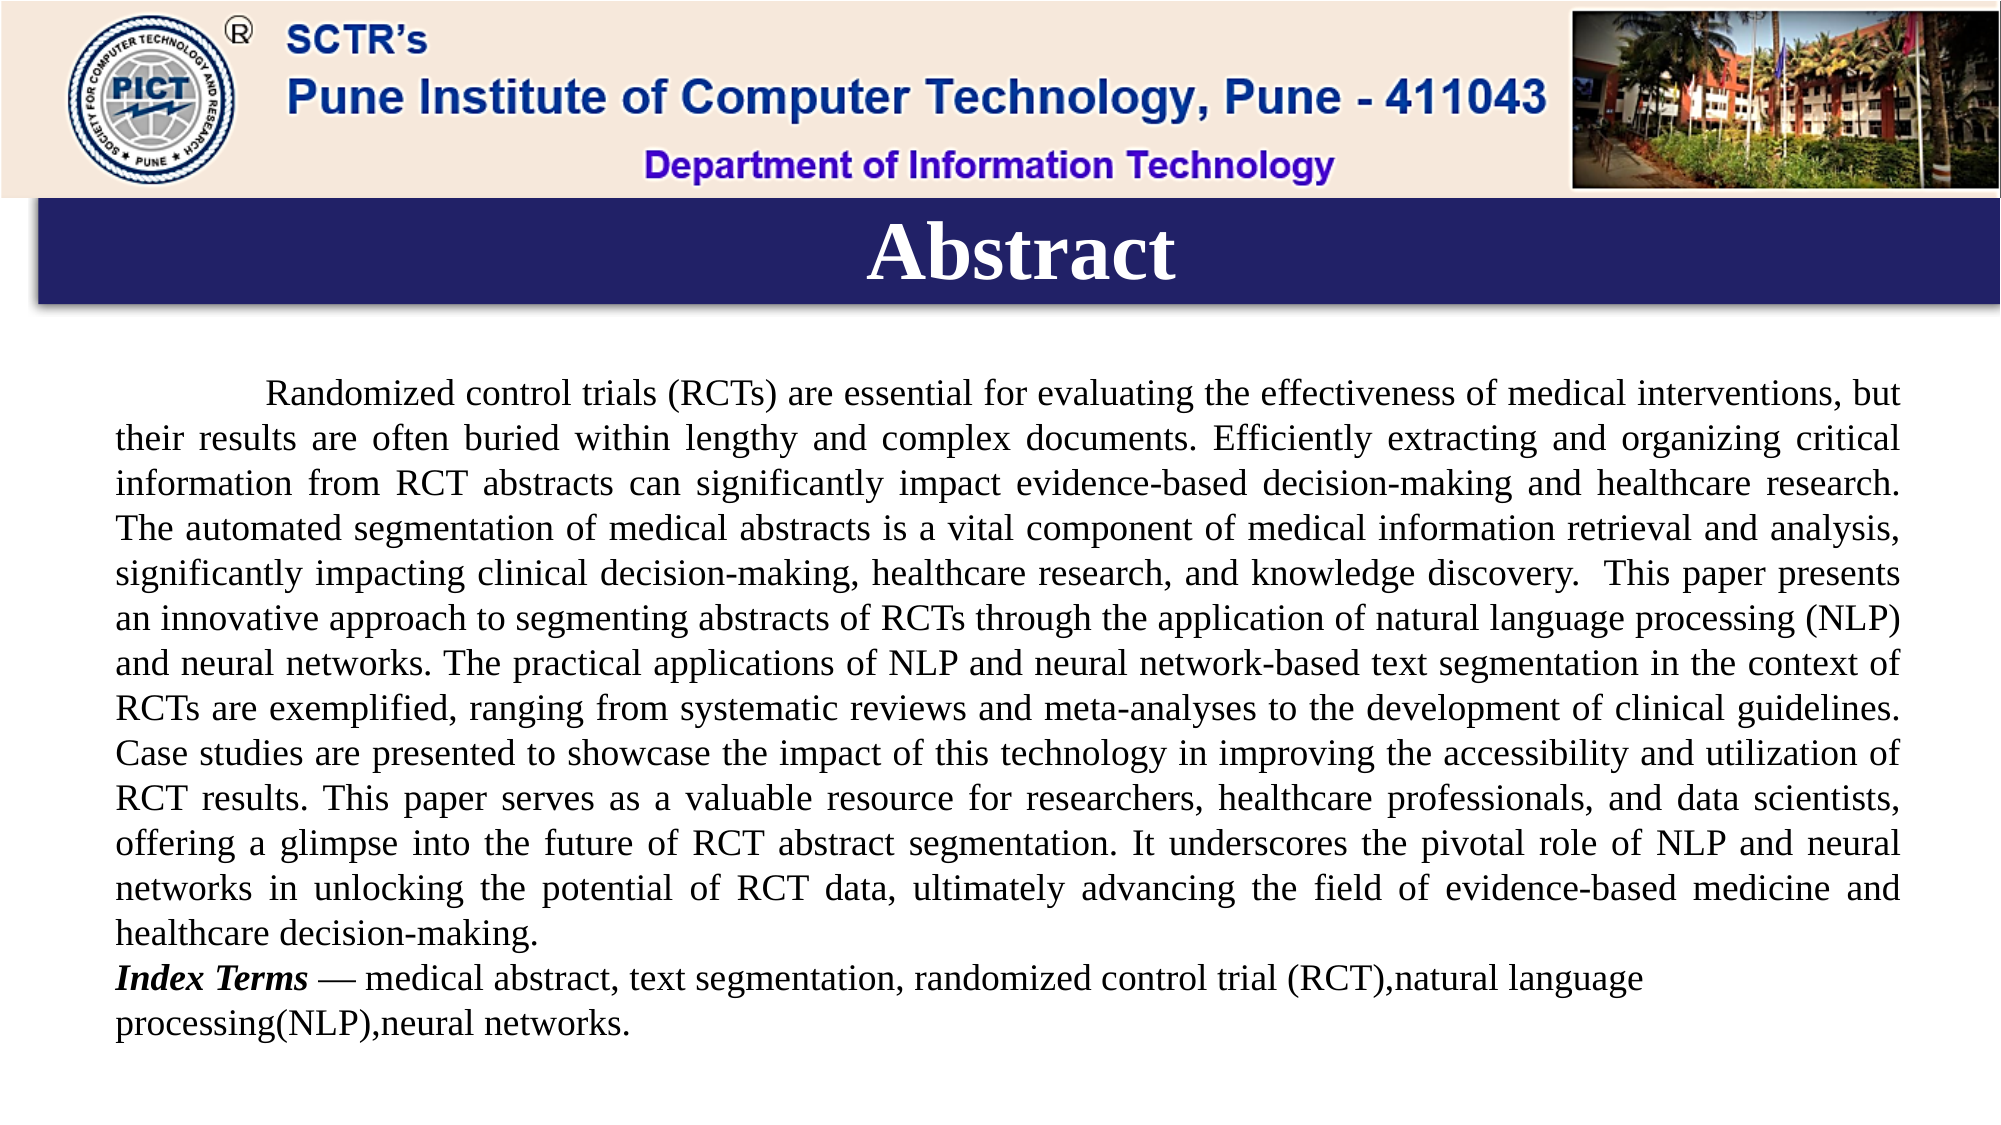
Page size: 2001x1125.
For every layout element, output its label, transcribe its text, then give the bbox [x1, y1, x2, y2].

text_box Randomized control trials (RCTs) are essential for evaluating the effectiveness of medical interventions, but their results are often buried within lengthy and complex documents. Efficiently extracting and organizing critical information from RCT abstracts can significantly impact evidence-based decision-making and healthcare research. The automated segmentation of medical abstracts is a vital component of medical information retrieval and analysis, significantly impacting clinical decision-making, healthcare research, and knowledge discovery. This paper presents an innovative approach to segmenting abstracts of RCTs through the application of natural language processing (NLP) and neural networks. The practical applications of NLP and neural network-based text segmentation in the context of RCTs are exemplified, ranging from systematic reviews and meta-analyses to the development of clinical guidelines. Case studies are presented to showcase the impact of this technology in improving the accessibility and utilization of RCT results. This paper serves as a valuable resource for researchers, healthcare professionals, and data scientists, offering a glimpse into the future of RCT abstract segmentation. It underscores the pivotal role of NLP and neural networks in unlocking the potential of RCT data, ultimately advancing the field of evidence-based medicine and healthcare decision-making. Index Terms — medical abstract, text segmentation, randomized control trial (RCT),natural language processing(NLP),neural networks. [100, 360, 1919, 1096]
picture [1, 0, 2001, 198]
text_box Abstract [38, 209, 2000, 305]
